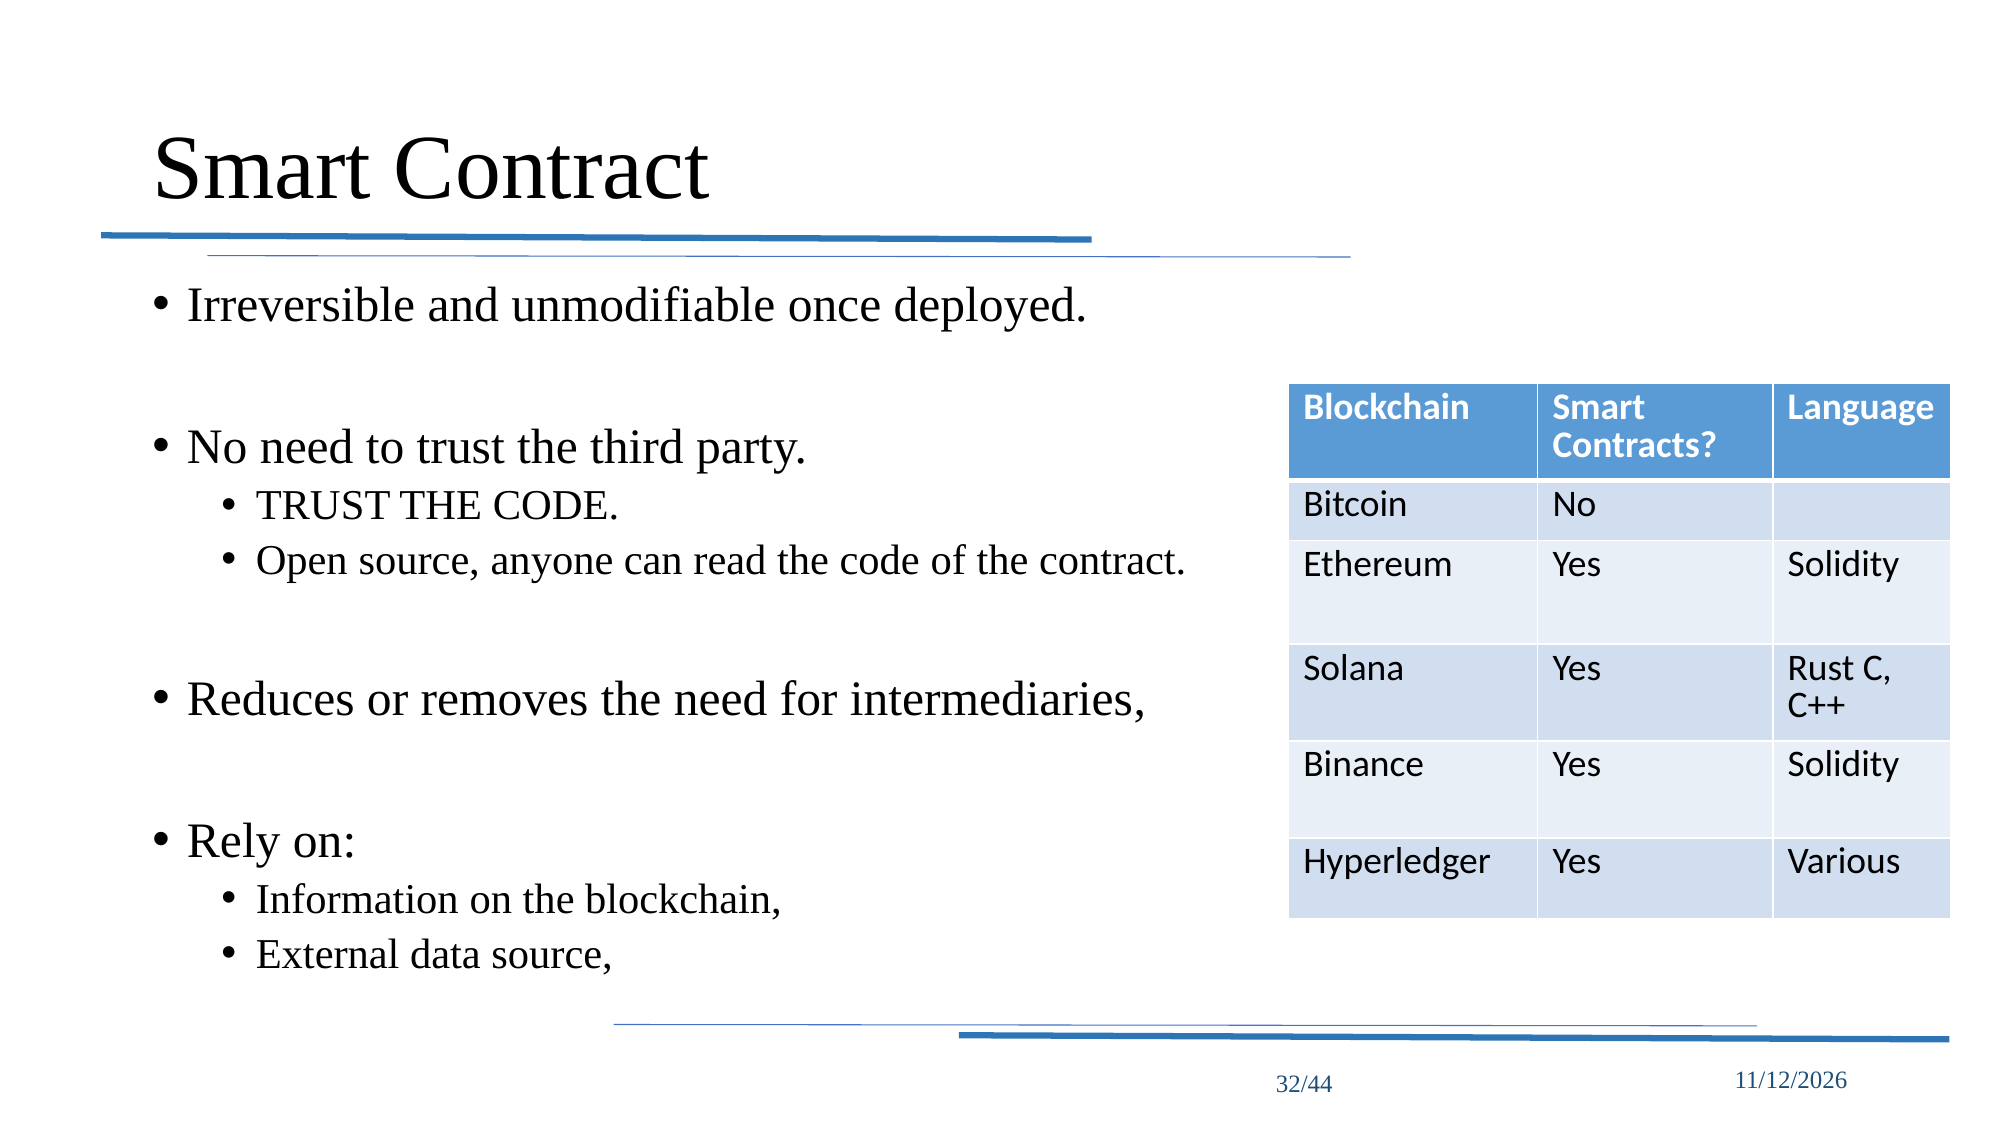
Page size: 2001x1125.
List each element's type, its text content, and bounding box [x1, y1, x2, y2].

table_cell Yes [1538, 645, 1772, 740]
table_header Language [1774, 384, 1950, 478]
table_cell Solana [1289, 645, 1537, 740]
table_cell Solidity [1774, 742, 1950, 837]
table_cell Yes [1538, 742, 1772, 837]
table_cell Bitcoin [1289, 483, 1537, 540]
table_cell No [1538, 483, 1772, 540]
table_cell Binance [1289, 742, 1537, 837]
slide_number 32/44 [1226, 1044, 1348, 1122]
table_cell [1774, 483, 1950, 540]
table_cell Yes [1538, 839, 1772, 918]
table_cell Hyperledger [1289, 839, 1537, 918]
table_cell Various [1774, 839, 1950, 918]
table_cell Solidity [1774, 541, 1950, 643]
table_header Blockchain [1289, 384, 1537, 478]
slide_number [1651, 1048, 1863, 1109]
table_cell Yes [1538, 541, 1772, 643]
list Irreversible and unmodifiable once deployed. No need to trust the third party. TRUST THE CODE. Open source, anyone can read the code of the contract. Reduces or removes the need for intermediaries, Rely on: Information on the blockchain, External data source, [137, 278, 1303, 986]
title Smart Contract [137, 59, 1863, 278]
table_cell Ethereum [1289, 541, 1537, 643]
table_cell Rust C, C++ [1774, 645, 1950, 740]
table_header Smart Contracts? [1538, 384, 1772, 478]
